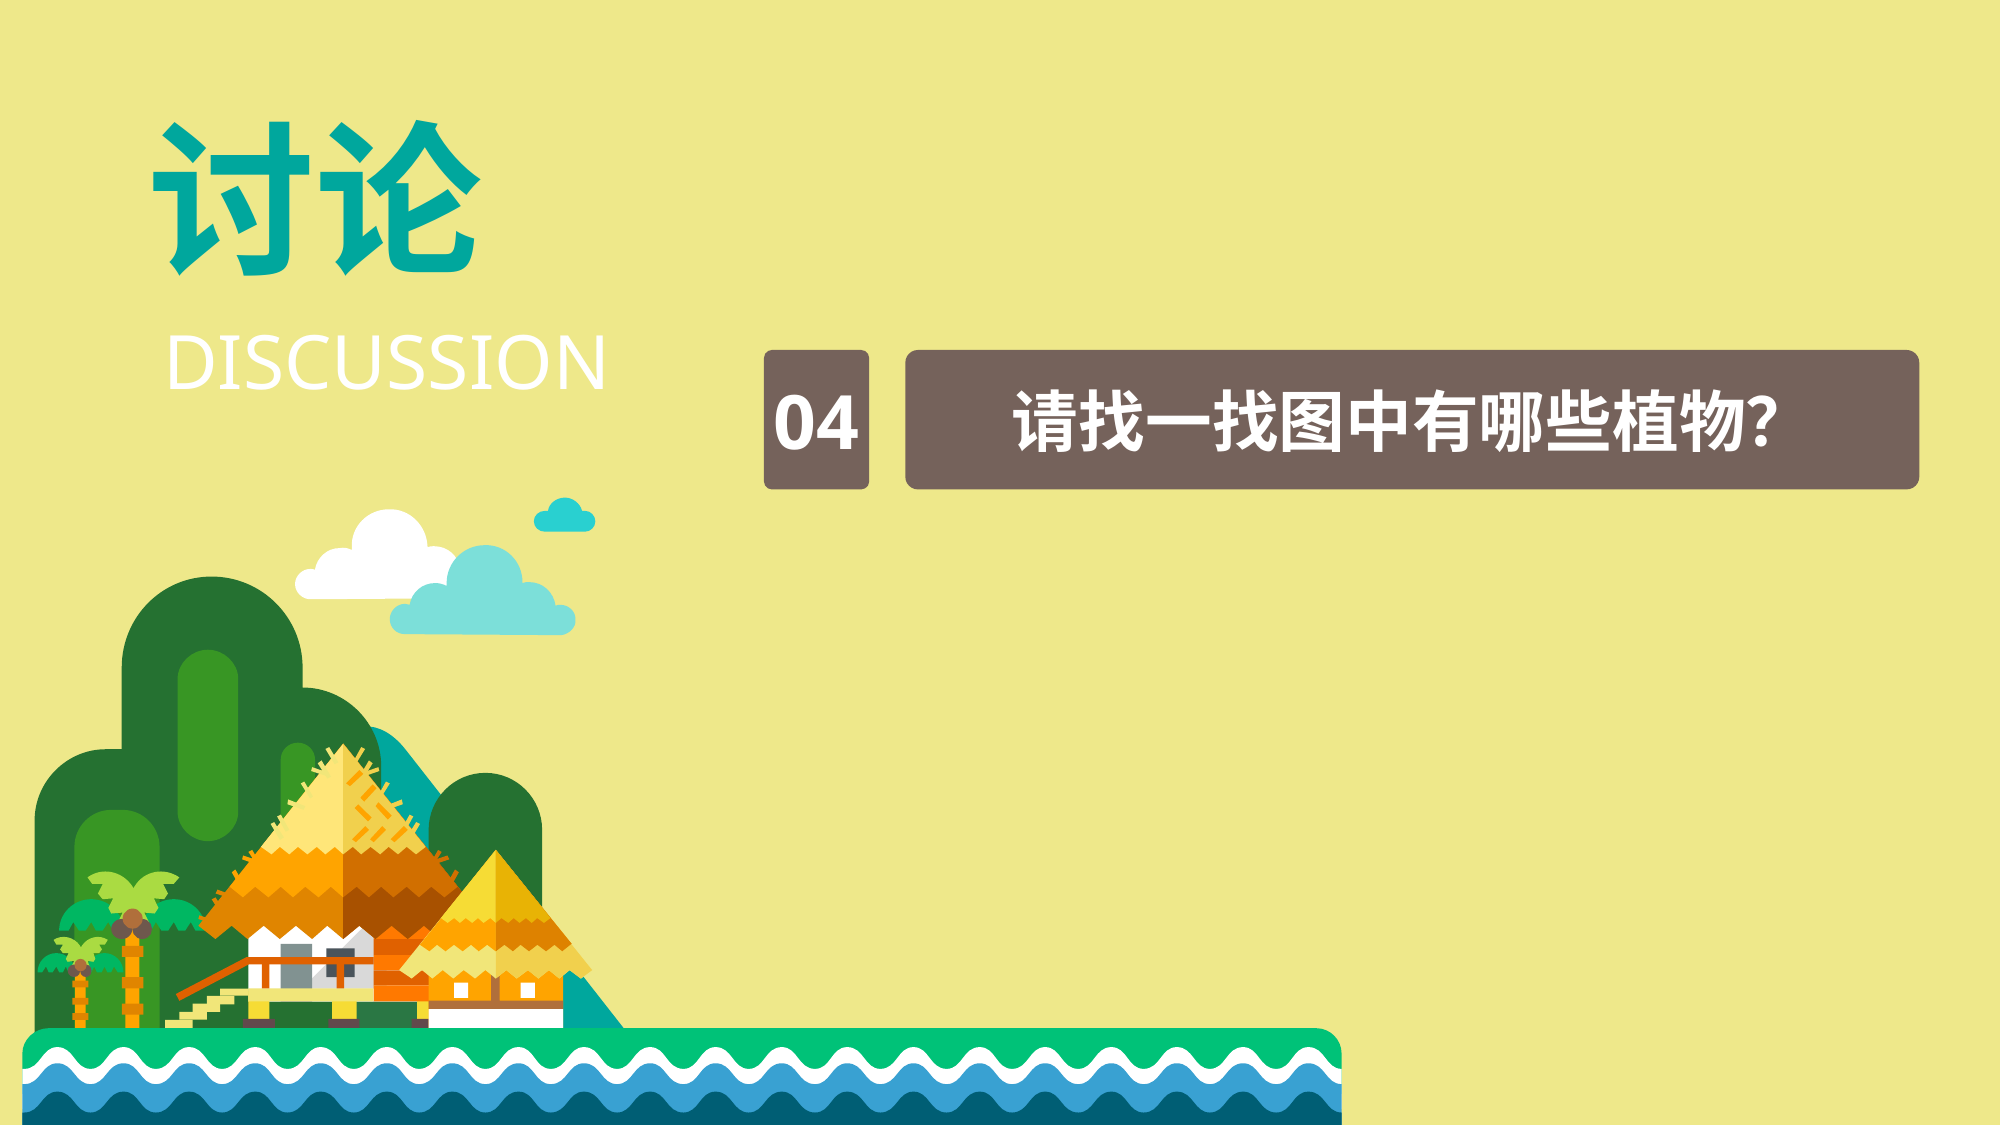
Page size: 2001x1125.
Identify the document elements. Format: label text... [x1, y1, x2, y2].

text_box 讨论 [134, 88, 498, 303]
text_box [295, 509, 456, 600]
text_box [432, 849, 442, 860]
text_box [343, 886, 462, 940]
text_box [373, 955, 410, 971]
text_box [72, 997, 89, 1005]
text_box [206, 995, 235, 1005]
text_box [399, 944, 495, 979]
text_box [430, 855, 450, 866]
text_box [133, 919, 153, 940]
text_box [352, 826, 370, 843]
text_box [34, 576, 382, 1032]
text_box [198, 887, 343, 940]
text_box [53, 936, 81, 964]
text_box [231, 869, 245, 888]
text_box [128, 871, 180, 921]
text_box [325, 747, 339, 765]
text_box [373, 985, 428, 1002]
text_box [165, 1019, 193, 1028]
text_box [520, 982, 535, 998]
text_box [242, 855, 261, 866]
text_box [389, 545, 576, 636]
text_box [495, 945, 593, 979]
text_box [428, 976, 564, 1009]
text_box [411, 1018, 428, 1028]
text_box [75, 988, 86, 997]
text_box [121, 1003, 144, 1015]
text_box DISCUSSION [148, 307, 651, 393]
text_box [371, 726, 441, 848]
text_box [377, 927, 406, 939]
text_box [326, 948, 355, 957]
text_box [89, 953, 124, 973]
text_box [67, 964, 80, 978]
text_box [362, 760, 373, 772]
text_box [357, 1002, 417, 1028]
text_box [72, 980, 89, 988]
text_box [377, 781, 390, 799]
text_box [328, 1018, 360, 1028]
text_box [454, 982, 469, 998]
text_box [375, 802, 392, 820]
text_box [175, 957, 374, 1001]
text_box [345, 965, 355, 978]
text_box [111, 918, 133, 940]
text_box [75, 975, 86, 980]
text_box [280, 742, 316, 817]
text_box [74, 958, 87, 972]
text_box [261, 960, 270, 989]
text_box [146, 899, 203, 931]
text_box [428, 1009, 564, 1028]
text_box [343, 847, 458, 898]
text_box [363, 767, 380, 777]
text_box [360, 784, 377, 802]
text_box [260, 743, 343, 855]
text_box [370, 826, 386, 843]
text_box [384, 799, 403, 810]
text_box [287, 799, 306, 810]
text_box [125, 932, 140, 945]
text_box [533, 497, 596, 532]
text_box [300, 781, 313, 799]
text_box [343, 743, 426, 855]
text_box [311, 767, 330, 777]
text_box [495, 918, 572, 952]
text_box [428, 772, 543, 907]
text_box [59, 899, 120, 931]
text_box [428, 971, 491, 1000]
text_box [78, 936, 108, 965]
text_box [346, 770, 364, 787]
text_box [495, 849, 550, 923]
text_box [248, 988, 374, 1002]
text_box [215, 889, 234, 900]
text_box [280, 943, 313, 957]
text_box [177, 649, 239, 842]
text_box [75, 1020, 86, 1028]
text_box [198, 915, 217, 925]
text_box [564, 971, 624, 1028]
text_box [72, 1013, 89, 1020]
text_box [192, 1003, 221, 1012]
text_box [373, 971, 428, 985]
text_box [74, 809, 160, 904]
text_box [140, 924, 160, 1028]
text_box [420, 919, 495, 952]
text_box [277, 814, 290, 832]
text_box [390, 826, 408, 843]
text_box [22, 1063, 1342, 1112]
text_box [345, 965, 373, 988]
text_box [248, 965, 261, 988]
text_box [22, 1091, 1342, 1125]
text_box [121, 977, 144, 989]
text_box [80, 964, 92, 978]
text_box [336, 960, 345, 989]
text_box [317, 760, 329, 772]
text_box [242, 1018, 275, 1028]
text_box [326, 965, 336, 978]
text_box [406, 822, 421, 841]
text_box [446, 869, 459, 888]
text_box [122, 908, 143, 929]
text_box [75, 1005, 86, 1013]
text_box [179, 1011, 207, 1020]
text_box [373, 939, 423, 955]
text_box [270, 965, 280, 988]
text_box [87, 871, 133, 919]
text_box [342, 928, 373, 957]
text_box [211, 897, 226, 915]
text_box [500, 971, 564, 1000]
text_box [270, 822, 284, 841]
text_box [229, 847, 343, 898]
text_box [280, 965, 313, 988]
text_box [417, 1002, 428, 1018]
text_box [403, 814, 414, 828]
text_box [354, 804, 372, 822]
text_box [332, 1002, 357, 1018]
text_box [125, 957, 140, 977]
text_box [313, 965, 324, 976]
text_box [248, 1002, 270, 1018]
text_box [410, 927, 429, 939]
text_box [125, 989, 140, 1003]
text_box [248, 927, 361, 957]
text_box [22, 1028, 1342, 1068]
text_box [313, 965, 336, 988]
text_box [763, 349, 1920, 490]
text_box [352, 747, 366, 765]
text_box [440, 851, 495, 923]
text_box [121, 945, 144, 957]
text_box [220, 988, 248, 996]
text_box [125, 1015, 140, 1028]
text_box [74, 924, 125, 1028]
text_box [22, 1047, 1342, 1084]
text_box [248, 849, 259, 860]
text_box [37, 953, 73, 973]
